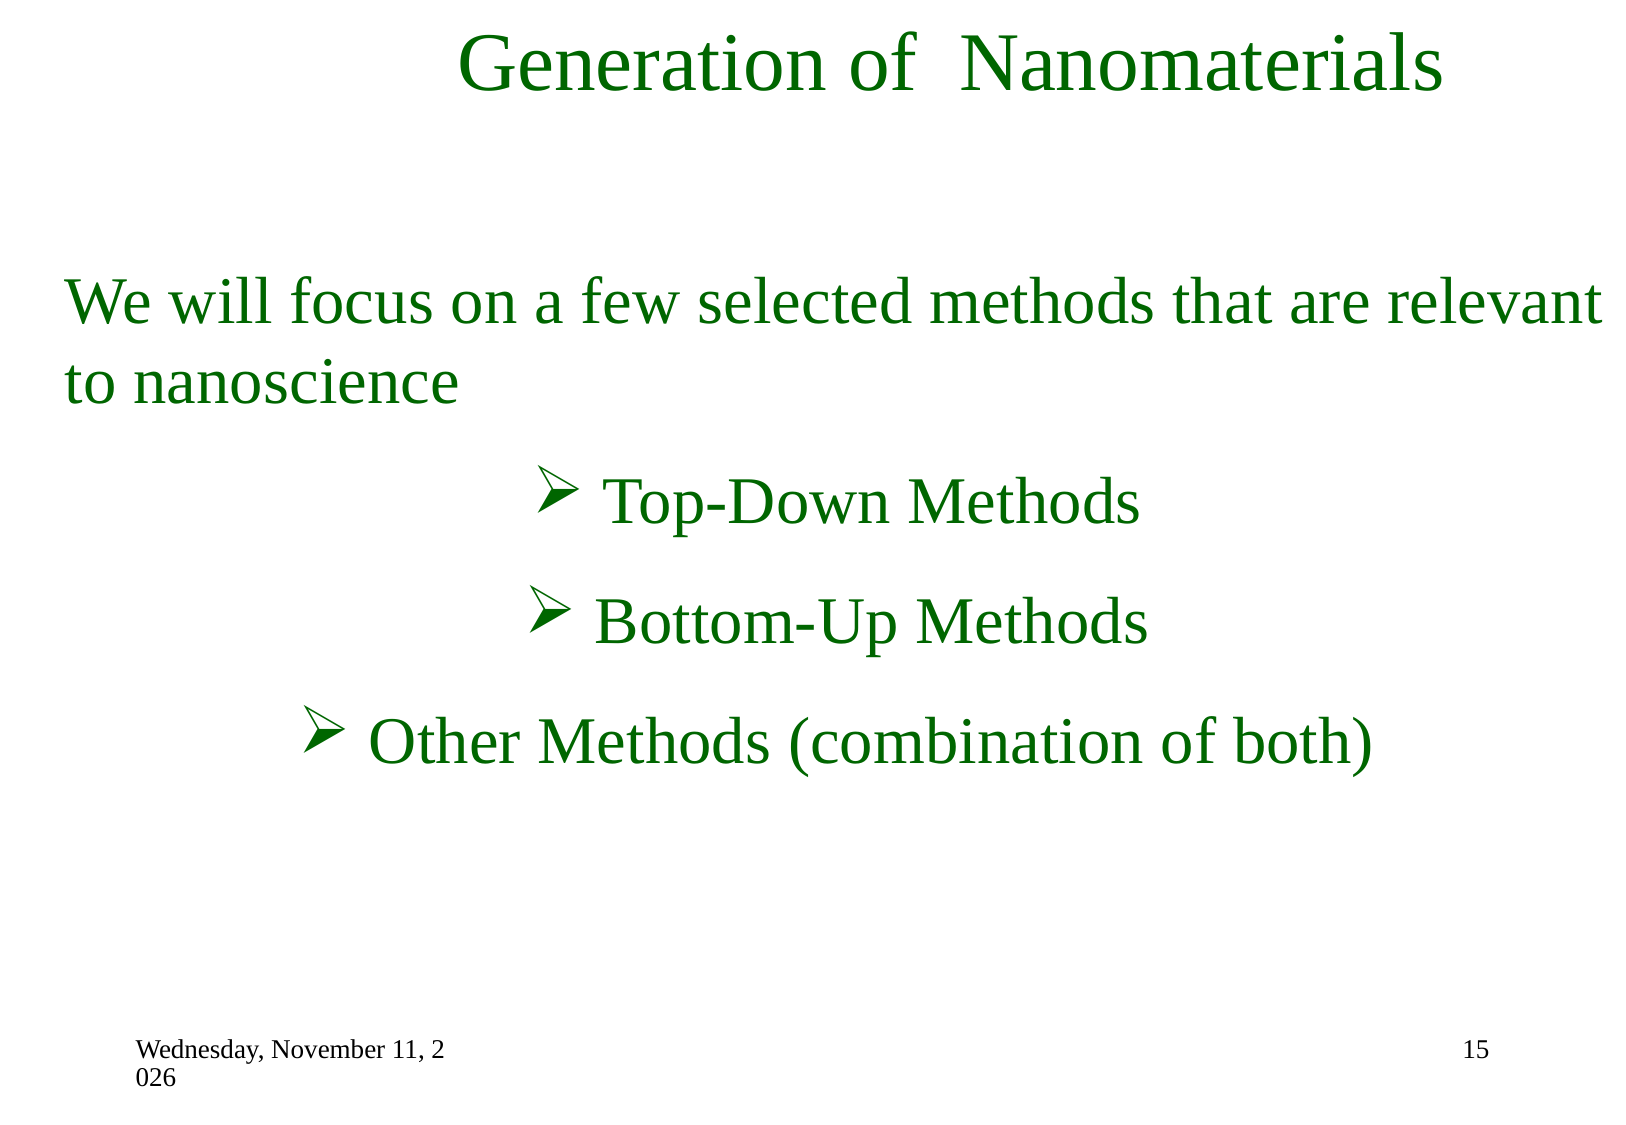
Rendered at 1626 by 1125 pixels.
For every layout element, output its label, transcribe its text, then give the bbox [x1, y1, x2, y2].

text_box Generation of Nanomaterials [442, 0, 1461, 115]
slide_number 15 [1164, 1024, 1504, 1101]
text_box We will focus on a few selected methods that are relevant to nanoscience Top-Down Methods Bottom-Up Methods Other Methods (combination of both) [49, 249, 1625, 785]
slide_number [121, 1024, 461, 1101]
